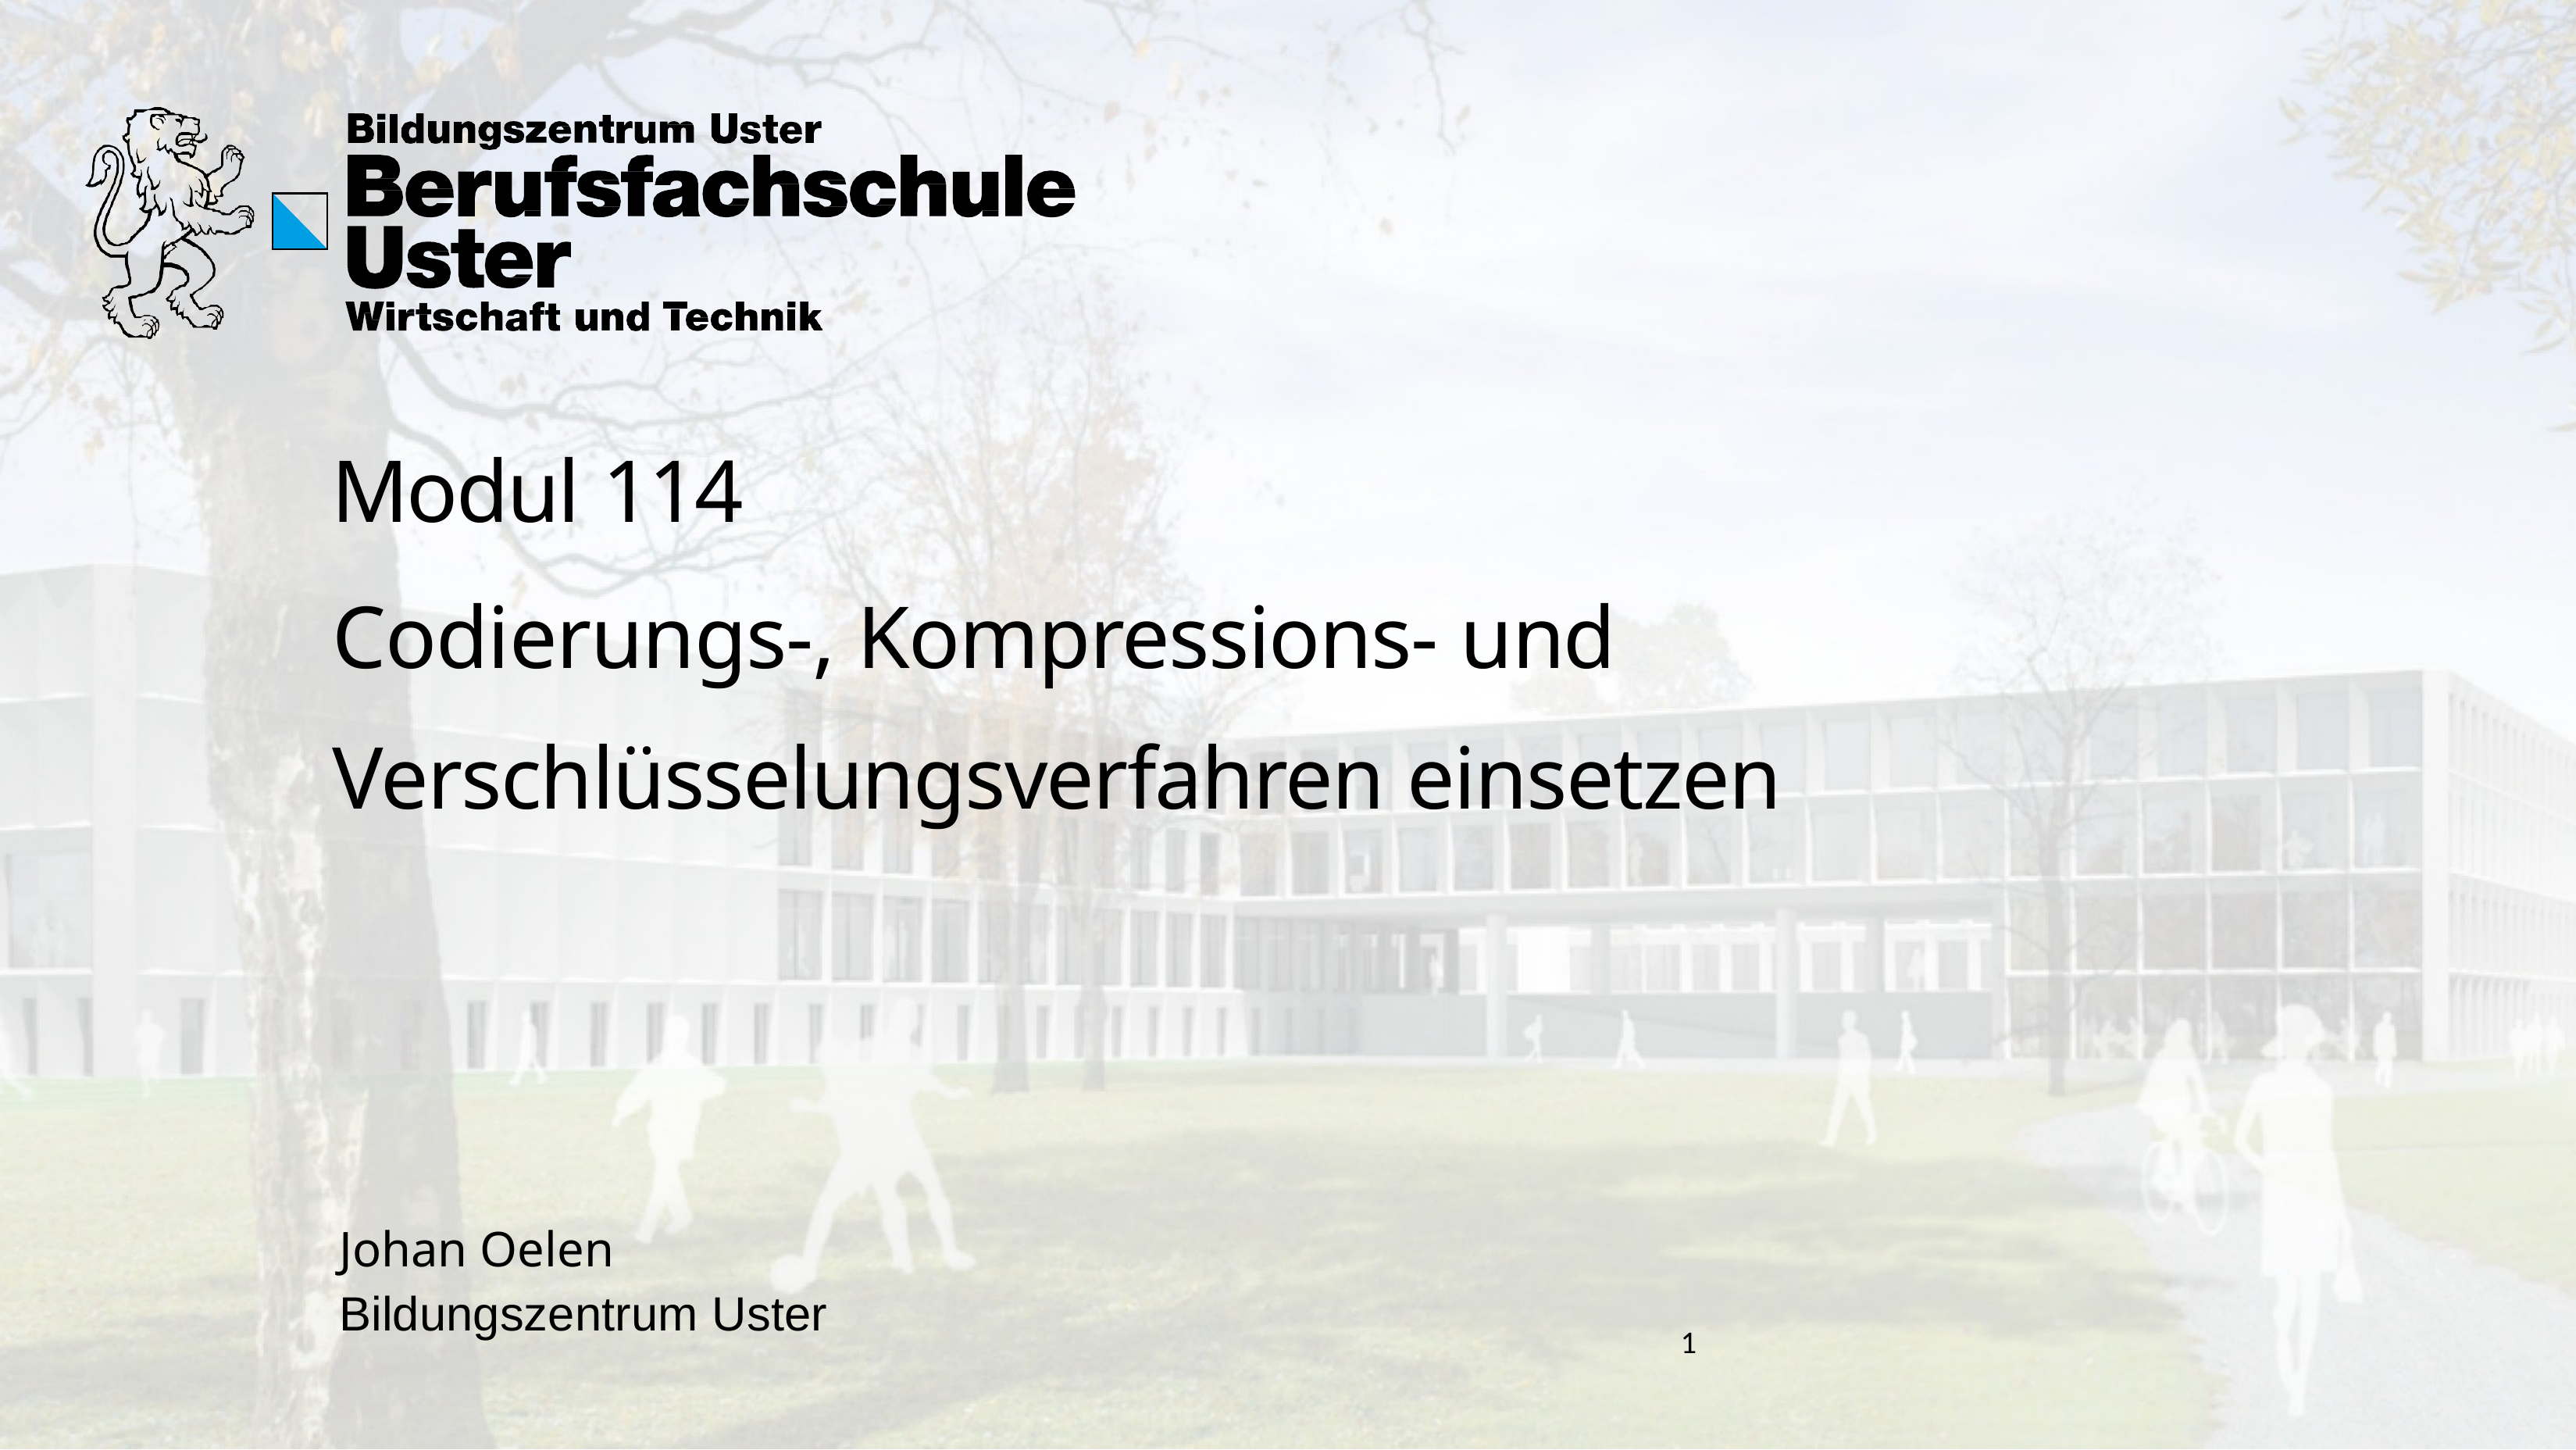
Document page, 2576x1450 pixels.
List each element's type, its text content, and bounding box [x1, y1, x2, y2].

text_box [711, 113, 737, 144]
text_box [740, 115, 802, 144]
text_box [616, 121, 656, 144]
text_box [800, 302, 823, 330]
text_box [576, 309, 598, 331]
text_box [480, 302, 503, 330]
text_box [621, 155, 654, 216]
text_box [1027, 170, 1076, 218]
text_box [652, 170, 701, 218]
text_box [952, 171, 999, 218]
text_box [574, 115, 615, 144]
text_box [901, 155, 947, 216]
text_box [377, 113, 386, 120]
text_box [85, 107, 255, 339]
text_box [348, 113, 374, 143]
text_box [495, 171, 541, 218]
text_box Johan Oelen Bildungszentrum Uster [337, 1210, 830, 1341]
text_box [401, 113, 424, 144]
text_box [787, 302, 796, 308]
text_box [458, 170, 492, 216]
text_box [762, 309, 783, 330]
text_box [405, 170, 454, 218]
text_box [0, 0, 2576, 1449]
text_box [505, 302, 560, 331]
text_box [576, 170, 621, 218]
text_box [345, 302, 384, 331]
text_box [406, 241, 451, 289]
title Modul 114 [330, 434, 792, 679]
text_box [544, 155, 578, 216]
text_box [850, 170, 897, 218]
text_box [428, 121, 450, 144]
text_box [526, 121, 547, 143]
text_box [601, 309, 623, 330]
text_box [398, 309, 415, 331]
text_box [753, 155, 800, 216]
text_box [537, 241, 571, 288]
text_box [451, 229, 484, 288]
text_box [455, 309, 478, 331]
text_box [273, 194, 327, 248]
text_box [710, 309, 733, 331]
text_box [416, 302, 432, 331]
text_box [659, 121, 694, 143]
text_box [736, 302, 758, 330]
text_box [1005, 155, 1022, 216]
text_box [386, 302, 394, 308]
text_box [702, 170, 750, 218]
text_box Codierungs-, Kompressions- und Verschlüsselungsverfahren einsetzen [330, 542, 2043, 827]
text_box 1 [1679, 1320, 1699, 1360]
text_box [548, 121, 572, 144]
text_box [805, 121, 822, 143]
text_box [803, 170, 847, 218]
text_box [503, 121, 525, 144]
text_box [484, 241, 533, 289]
text_box [348, 155, 404, 216]
text_box [478, 121, 501, 151]
text_box [347, 226, 403, 289]
text_box [686, 309, 708, 331]
text_box [626, 302, 649, 331]
text_box [433, 309, 454, 331]
text_box [454, 121, 476, 143]
